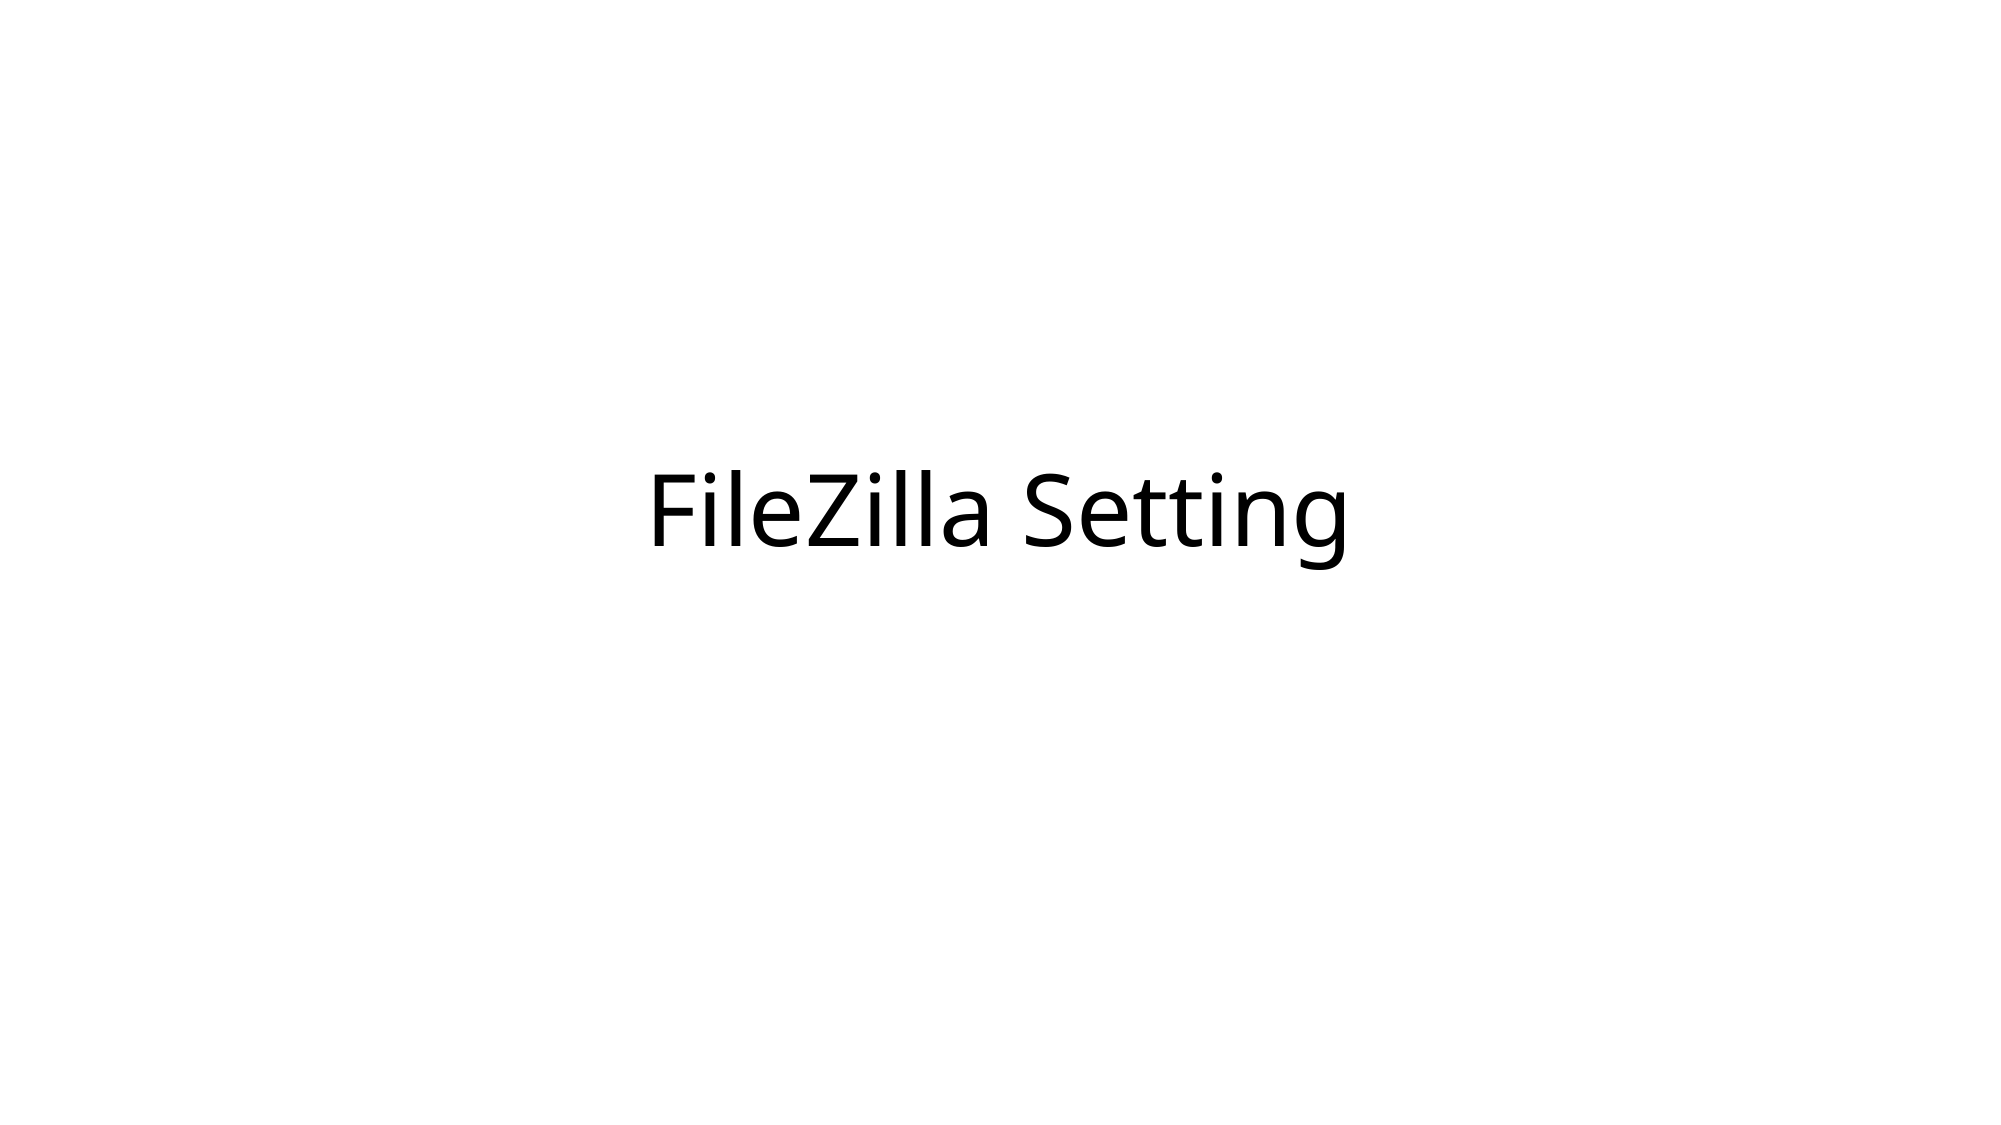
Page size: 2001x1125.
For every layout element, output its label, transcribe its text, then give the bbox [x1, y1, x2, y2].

title FileZilla Setting [249, 184, 1750, 576]
